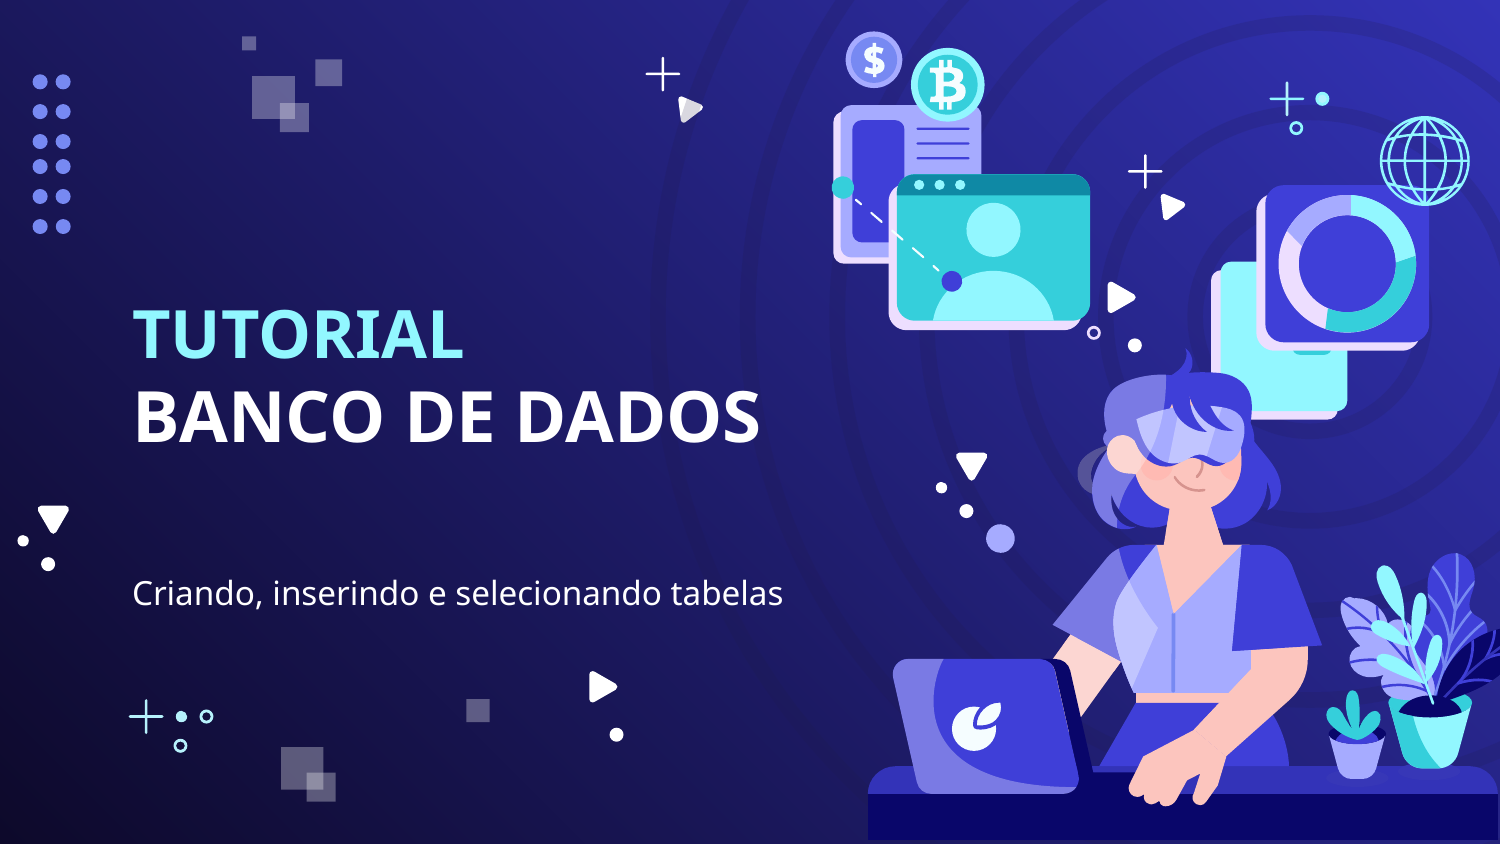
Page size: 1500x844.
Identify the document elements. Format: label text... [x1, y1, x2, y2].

title TUTORIAL BANCO DE DADOS [116, 191, 825, 558]
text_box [830, 31, 1500, 841]
subtitle Criando, inserindo e selecionando tabelas [116, 558, 812, 636]
